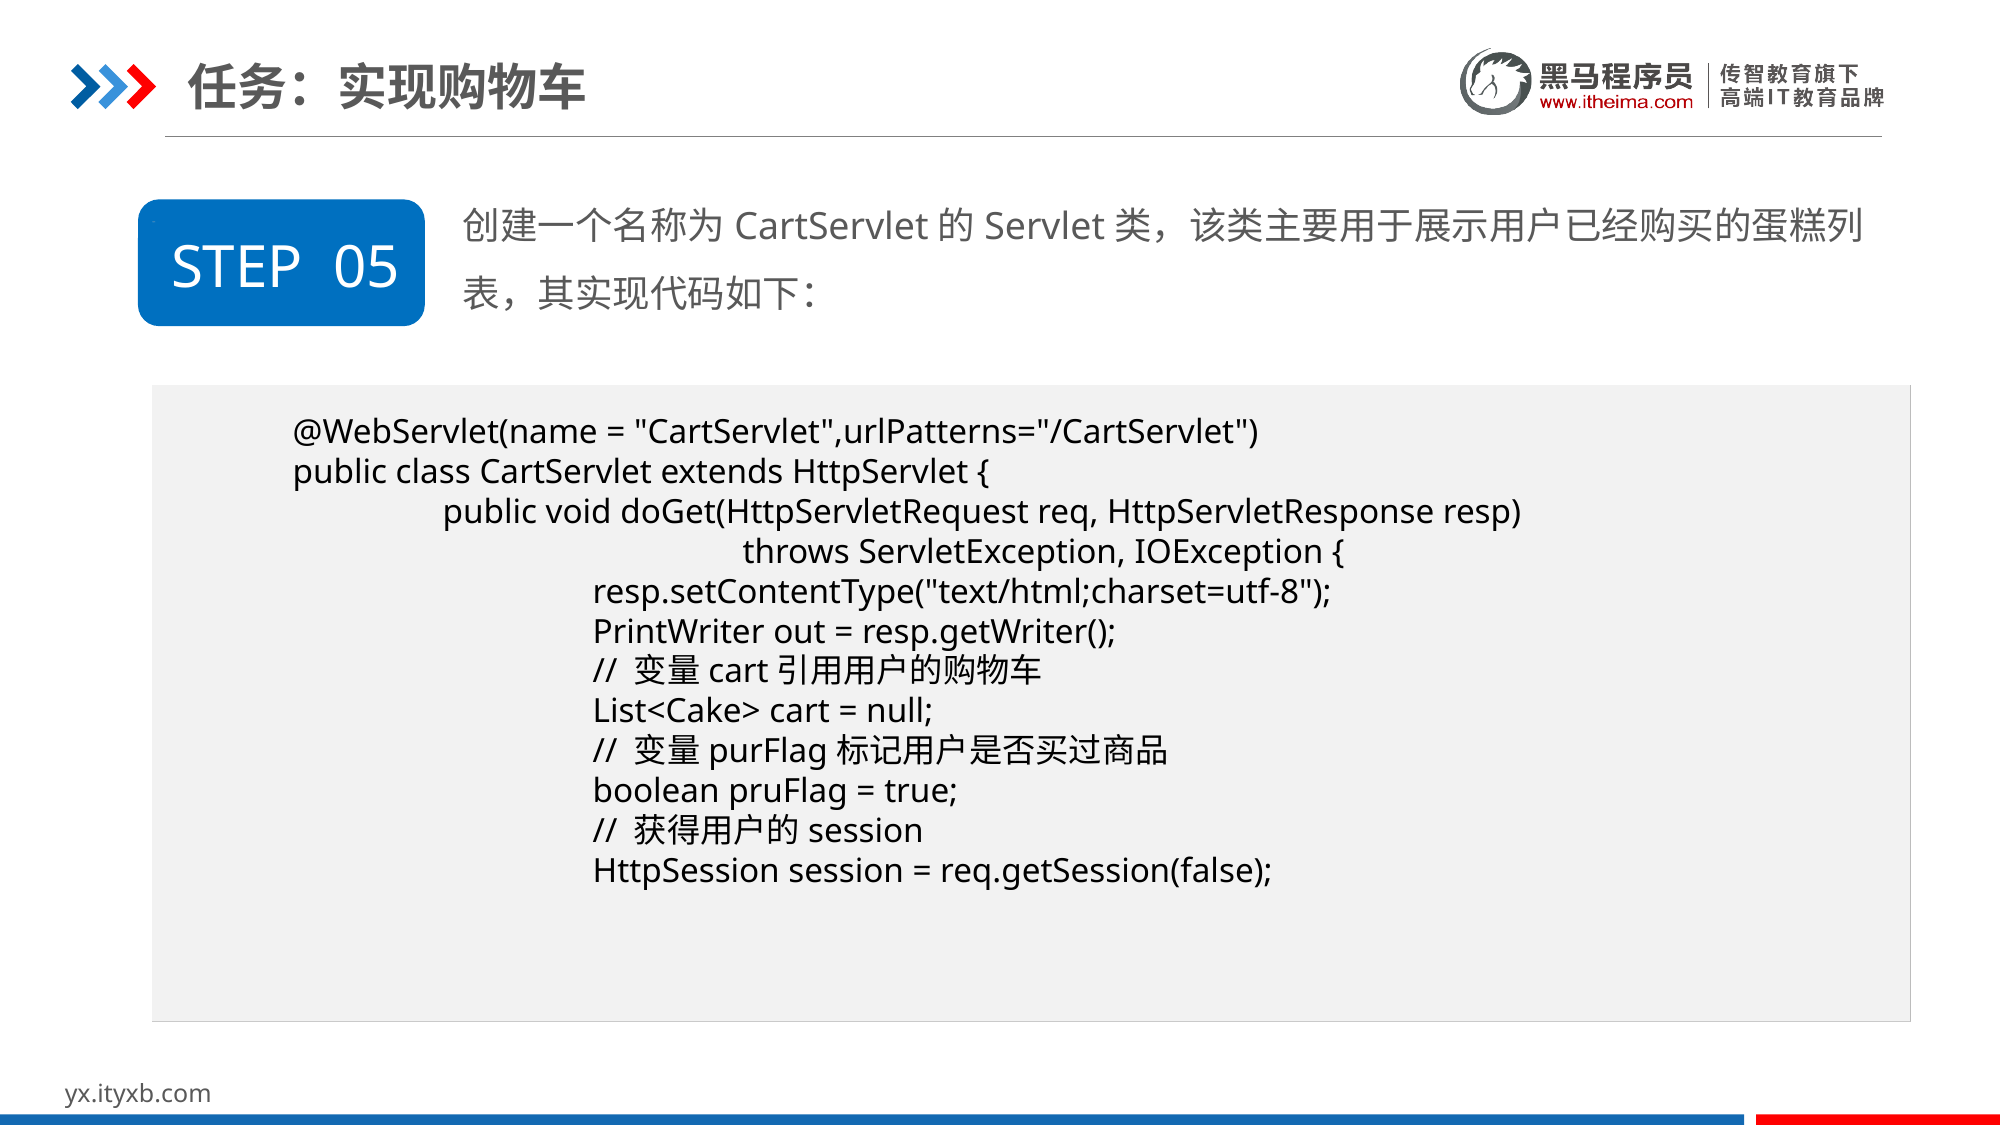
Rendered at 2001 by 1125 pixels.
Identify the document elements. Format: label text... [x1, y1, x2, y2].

text_box 创建一个名称为CartServlet的Servlet类，该类主要用于展示用户已经购买的蛋糕列表，其实现代码如下： [448, 172, 1913, 335]
text_box 任务：实现购物车 [187, 43, 975, 127]
text_box [136, 198, 426, 328]
picture [1460, 48, 1887, 115]
picture [152, 385, 1914, 1024]
text_box STEP 05 [152, 221, 420, 307]
